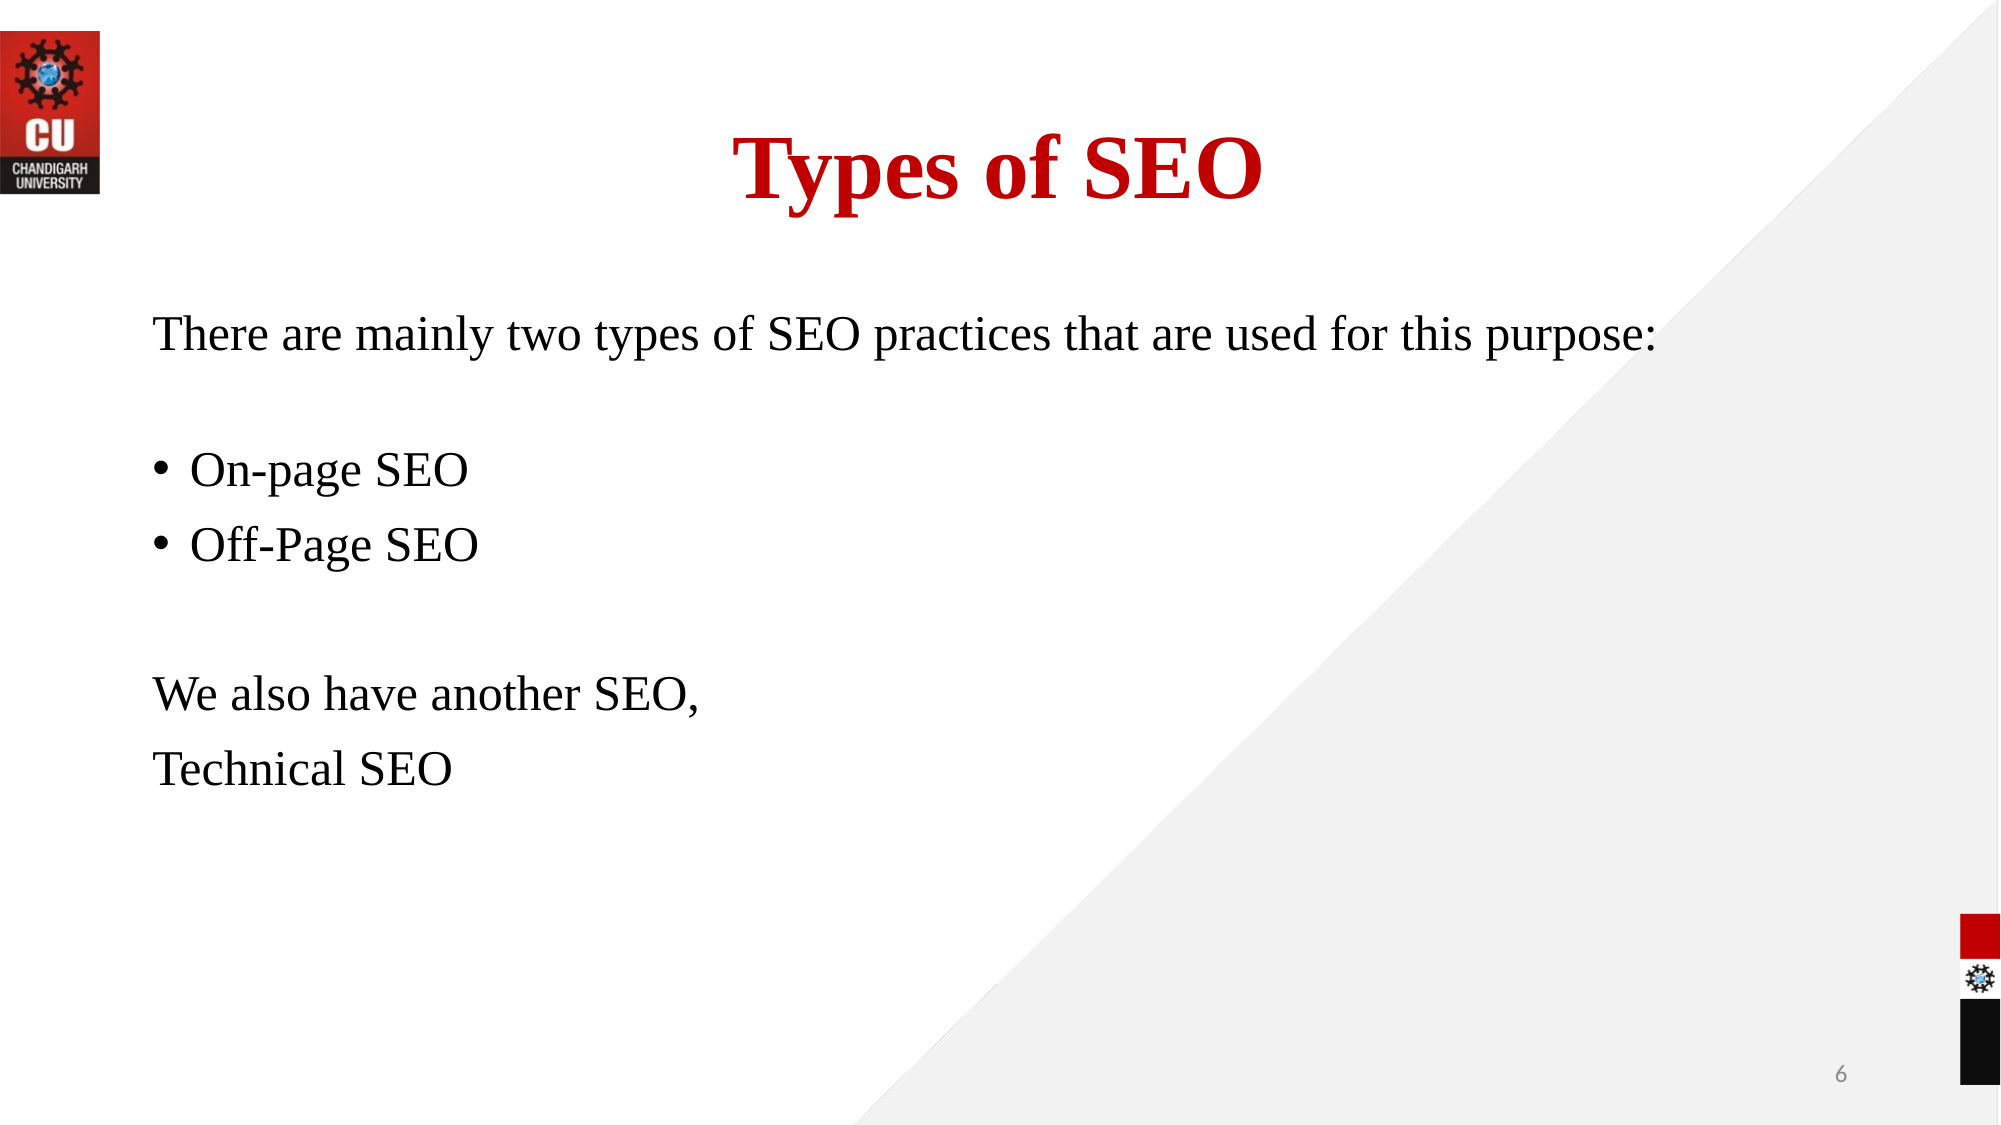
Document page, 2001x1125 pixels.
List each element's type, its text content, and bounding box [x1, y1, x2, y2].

picture [0, 0, 2001, 1125]
list There are mainly two types of SEO practices that are used for this purpose: On-page SEO Off-Page SEO We also have another SEO, Technical SEO [137, 299, 1863, 1014]
title Types of SEO [137, 59, 1863, 278]
slide_number 6 [1412, 1042, 1863, 1103]
